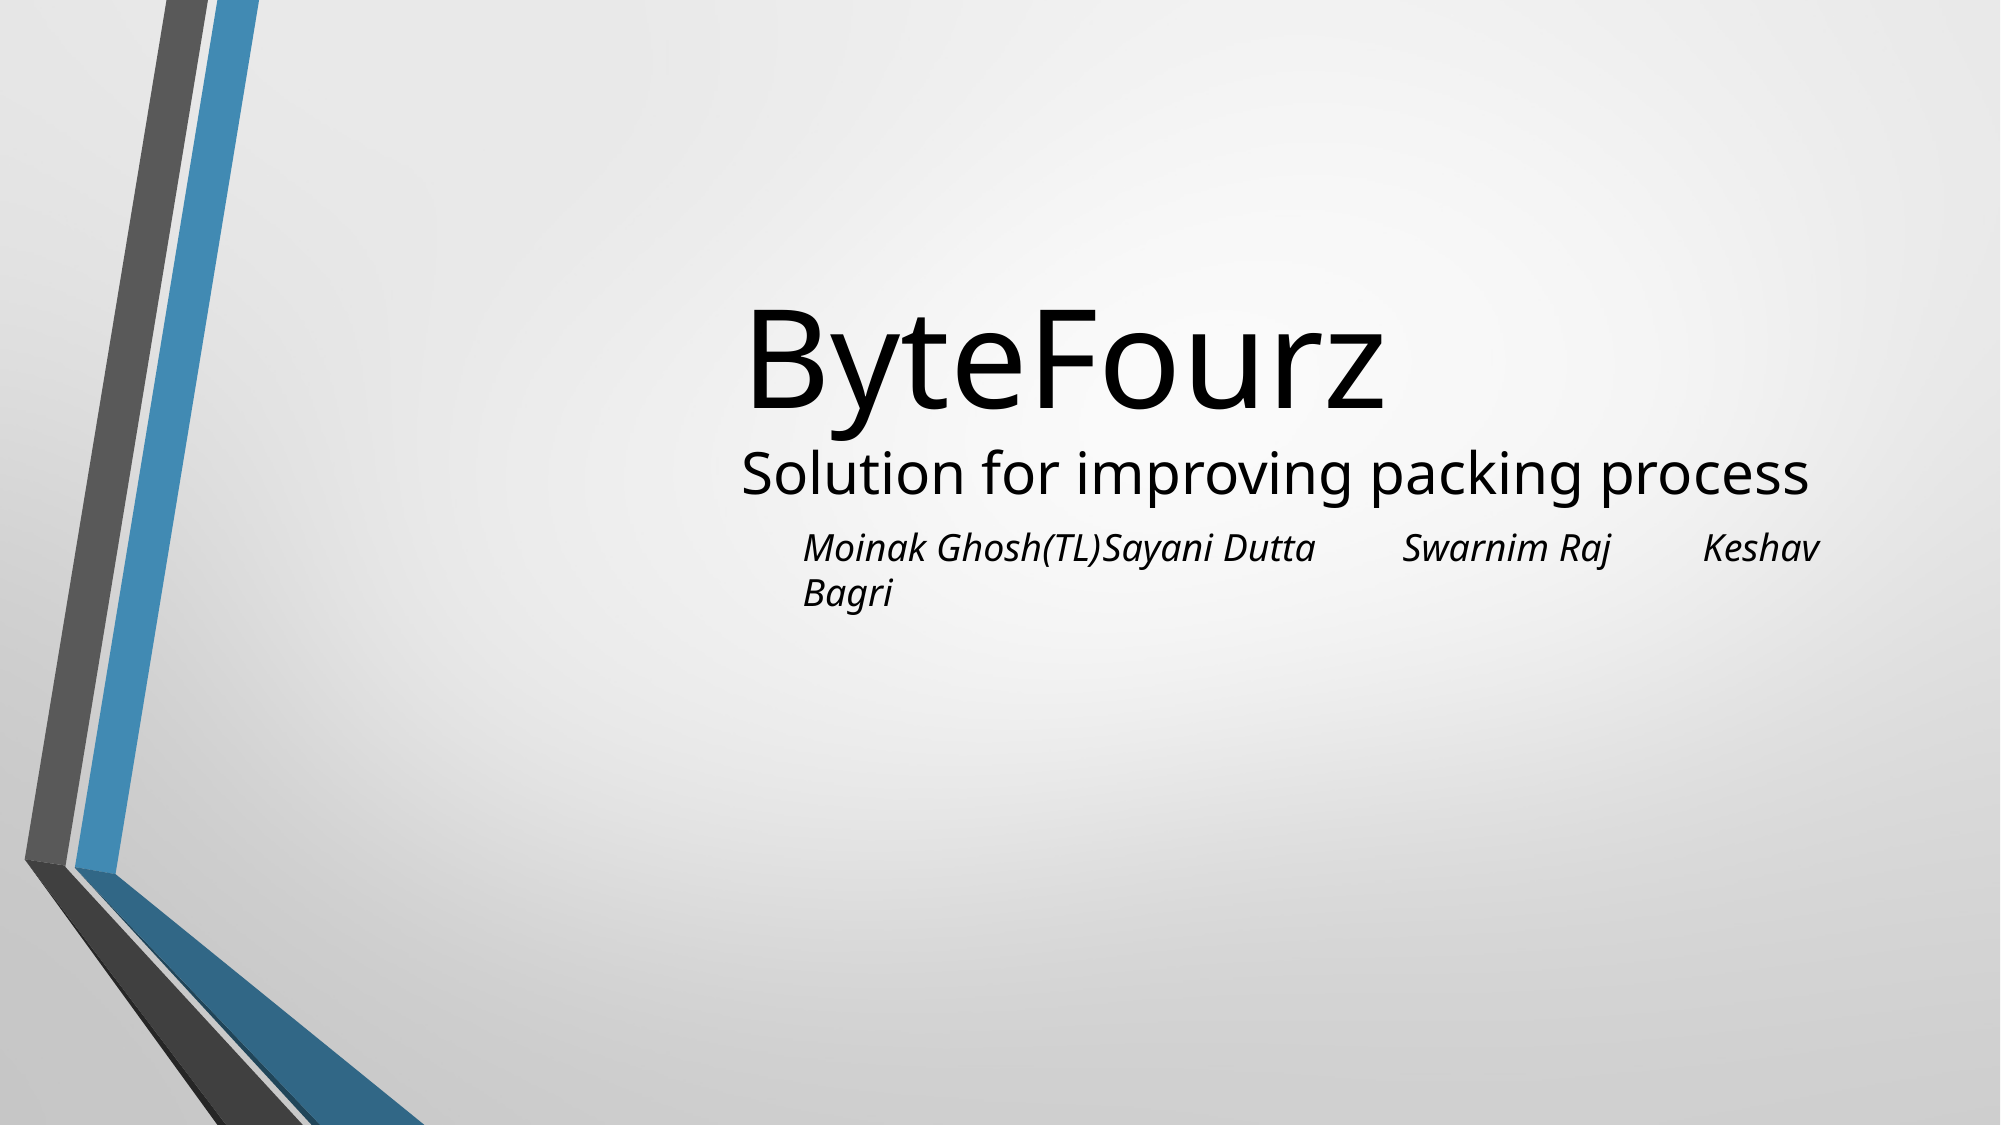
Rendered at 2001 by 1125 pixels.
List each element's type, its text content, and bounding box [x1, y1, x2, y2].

text_box ByteFourz Solution for improving packing process [726, 263, 1826, 514]
text_box Moinak Ghosh(TL) Sayani Dutta Swarnim Raj Keshav Bagri [787, 516, 1870, 621]
